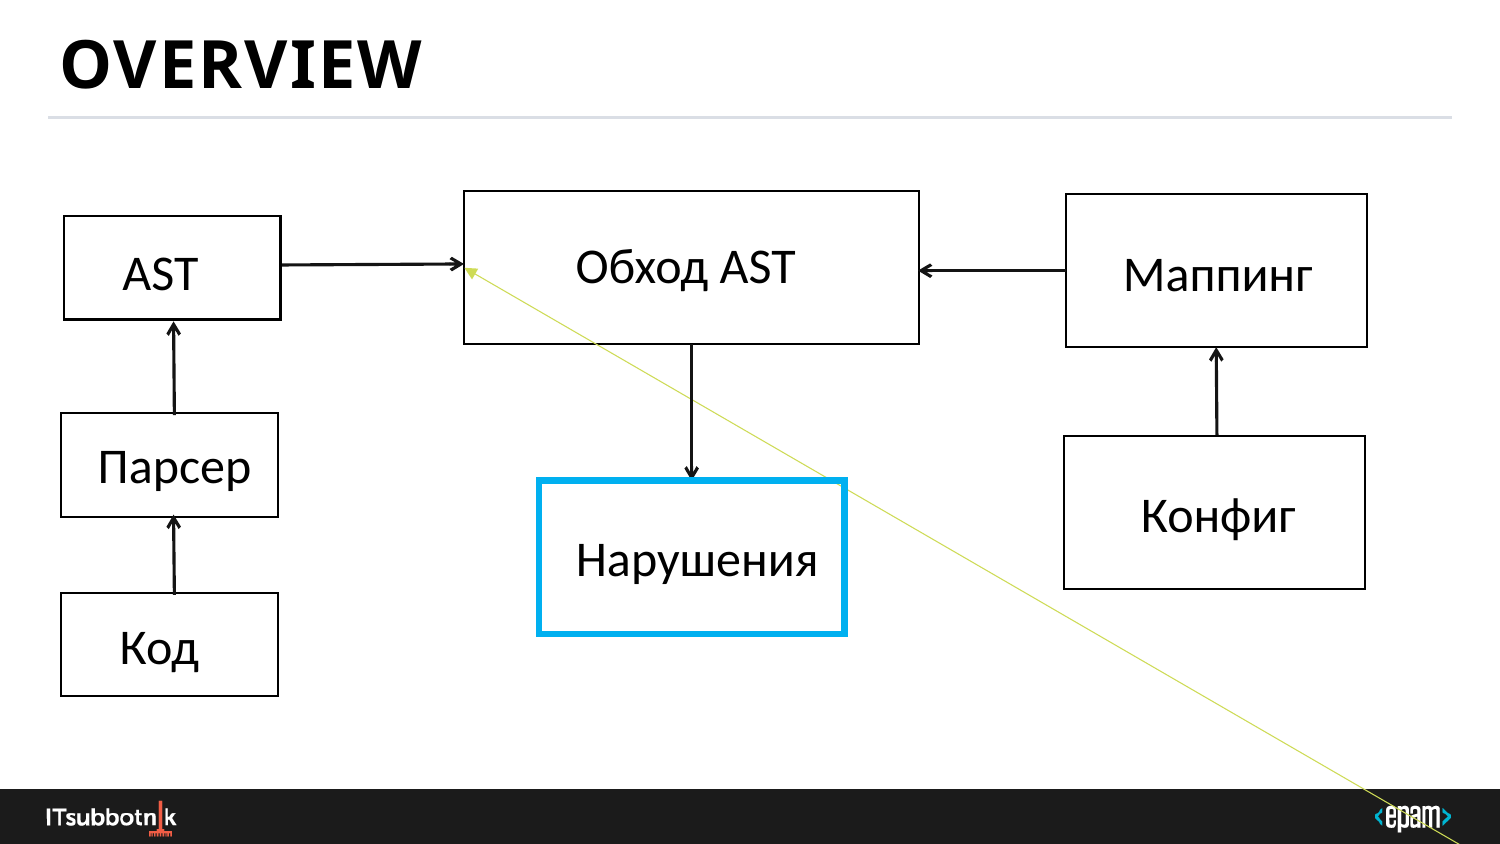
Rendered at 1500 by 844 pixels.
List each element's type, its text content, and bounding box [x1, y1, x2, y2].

text_box [60, 412, 279, 518]
picture [693, 402, 820, 476]
text_box [63, 215, 282, 321]
text_box Код [104, 606, 234, 682]
text_box Обход AST [560, 226, 811, 301]
picture [601, 345, 690, 397]
text_box [60, 592, 279, 697]
text_box [538, 480, 845, 635]
picture [0, 0, 1500, 844]
text_box [463, 190, 920, 345]
text_box Маппинг [1108, 233, 1328, 309]
text_box Парсер [82, 426, 269, 501]
title OVERVIEW [59, 37, 1442, 87]
text_box AST [107, 232, 237, 308]
text_box [1065, 193, 1368, 348]
text_box Конфиг [1126, 474, 1311, 550]
text_box [1063, 435, 1366, 590]
